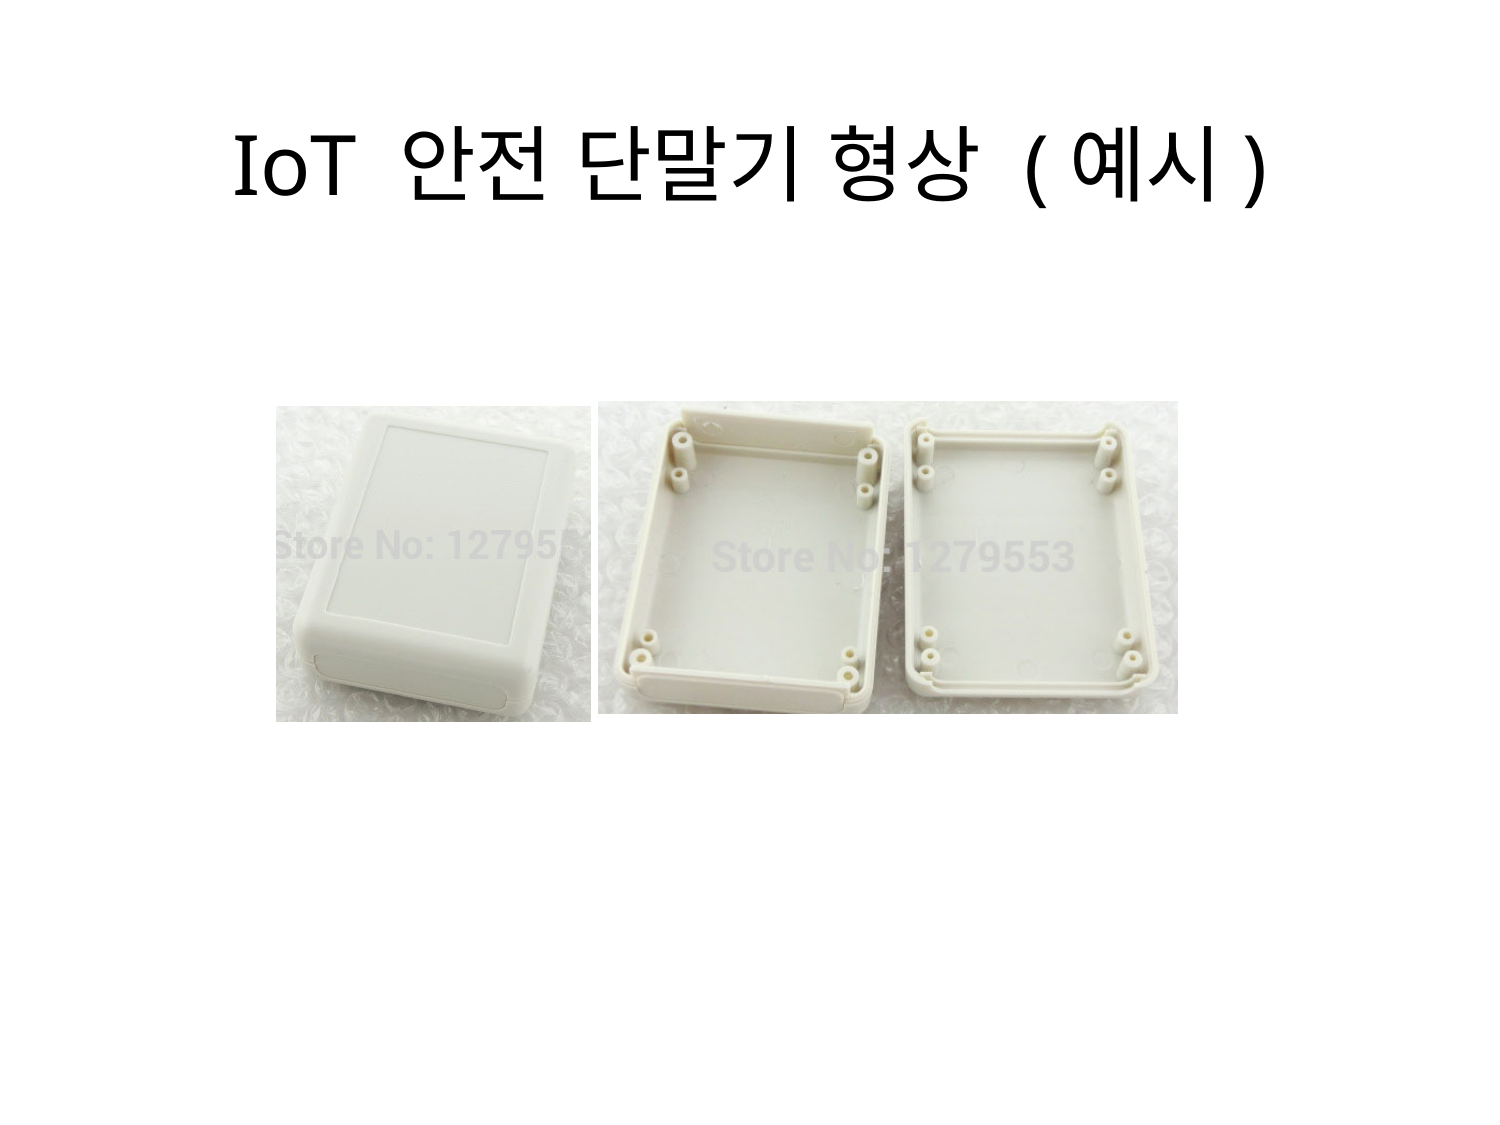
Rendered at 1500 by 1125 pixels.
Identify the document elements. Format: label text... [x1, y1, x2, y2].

picture [276, 406, 591, 722]
picture [598, 401, 1178, 714]
title IoT 안전 단말기 형상 (예시) [103, 59, 1397, 278]
